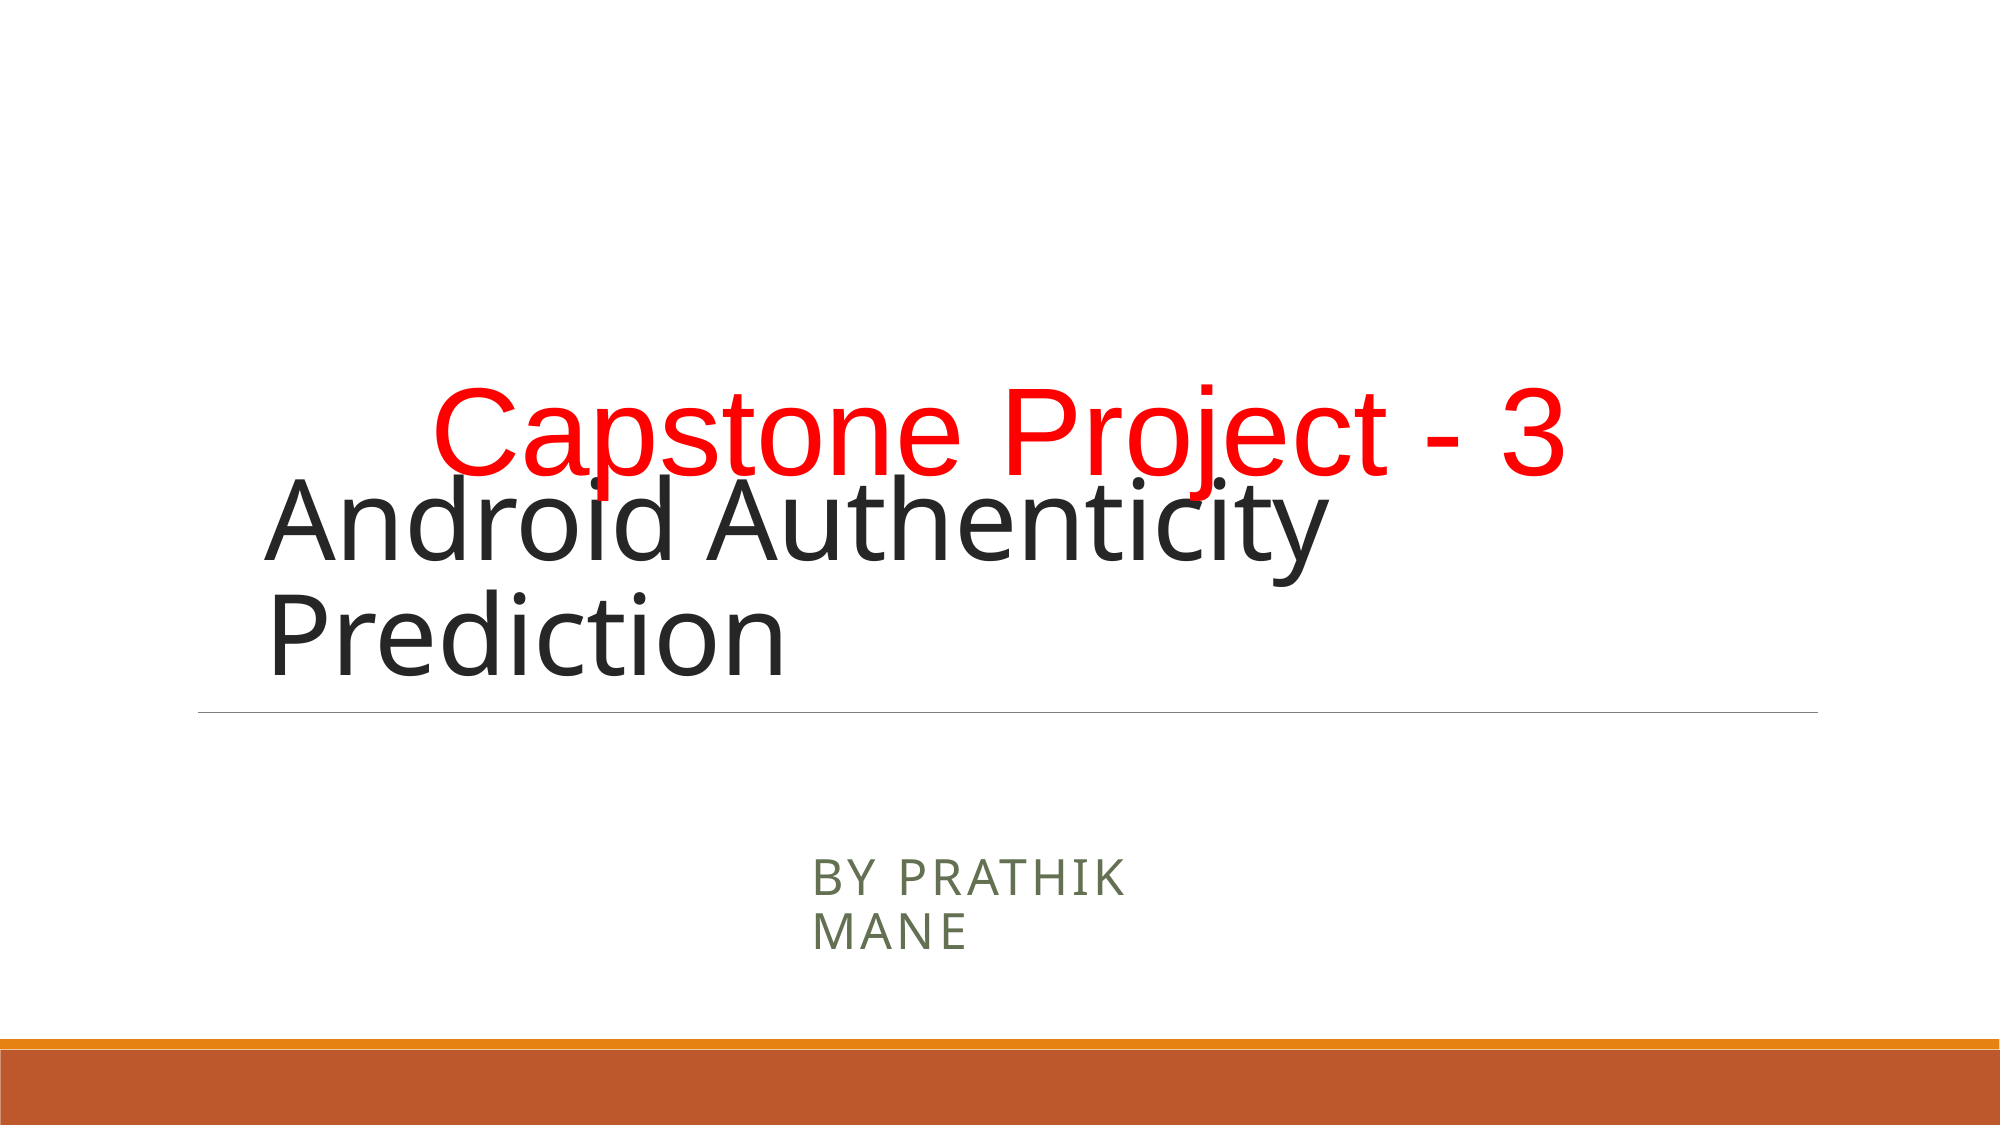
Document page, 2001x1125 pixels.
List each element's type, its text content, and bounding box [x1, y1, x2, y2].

subtitle By Prathik Mane [796, 844, 1266, 955]
title Android Authenticity Prediction [249, 526, 1750, 706]
text_box Capstone Project - 3 [249, 345, 1750, 511]
